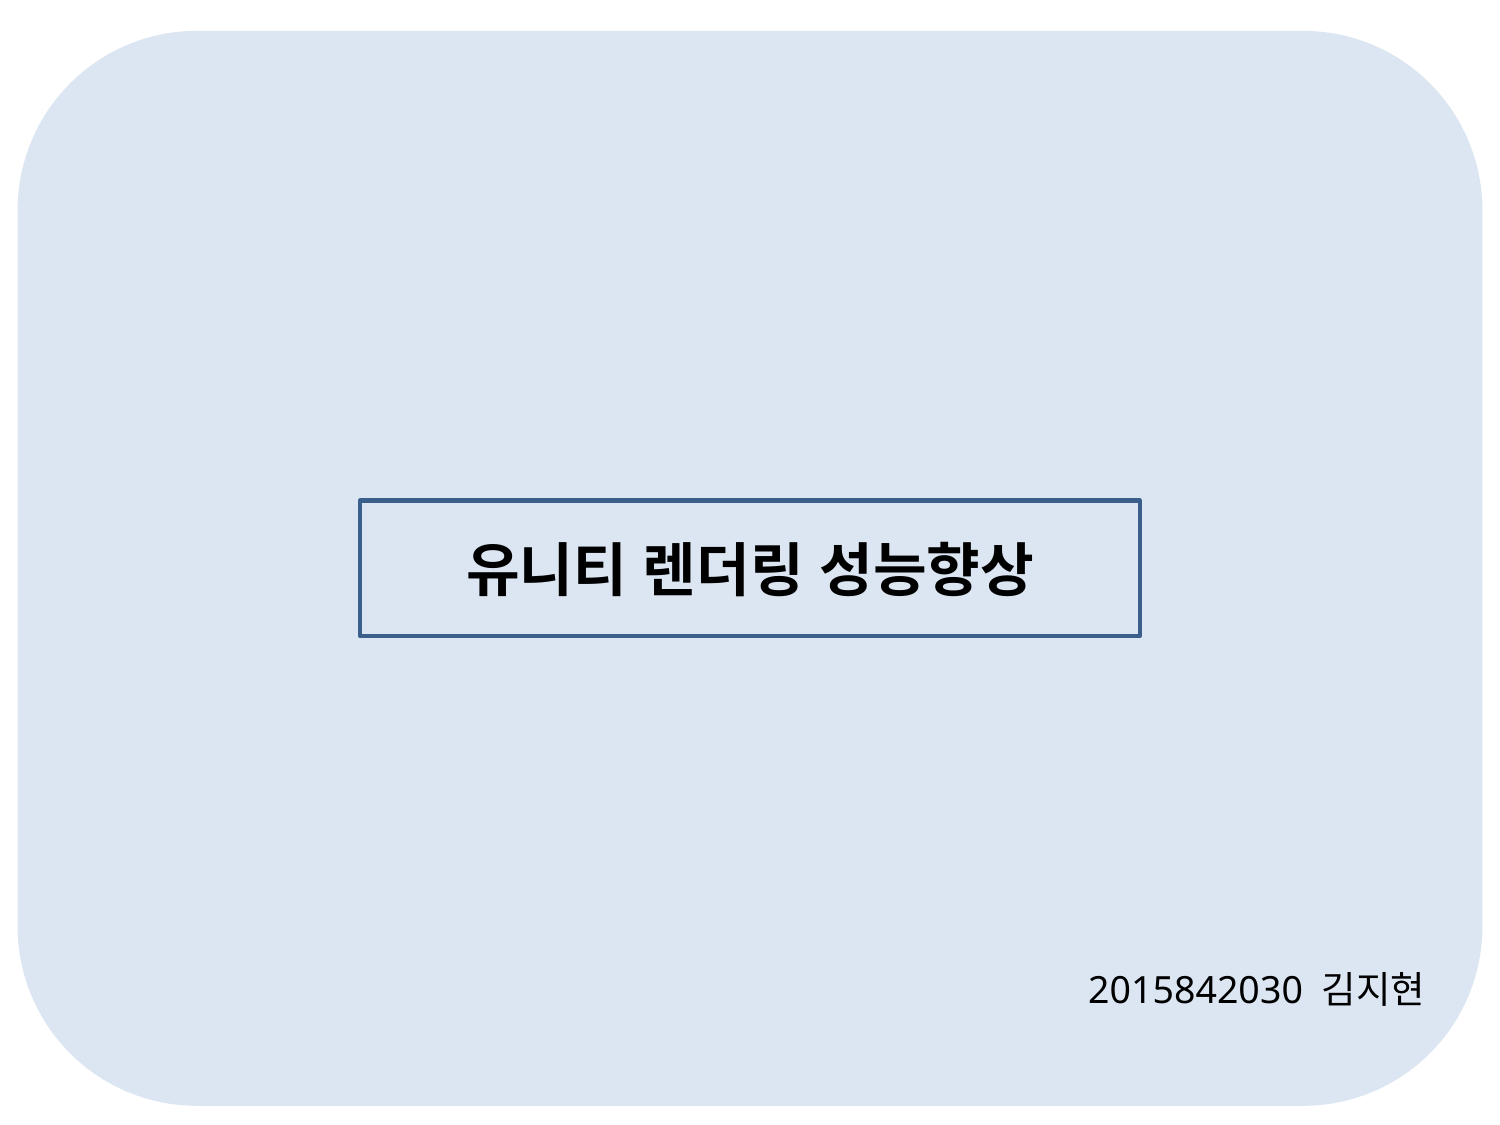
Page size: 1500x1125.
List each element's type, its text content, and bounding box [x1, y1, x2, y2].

text_box 유니티 렌더링 성능향상 [15, 28, 1485, 1108]
text_box 2015842030 김지현 [1073, 958, 1441, 1019]
text_box [358, 498, 1142, 638]
